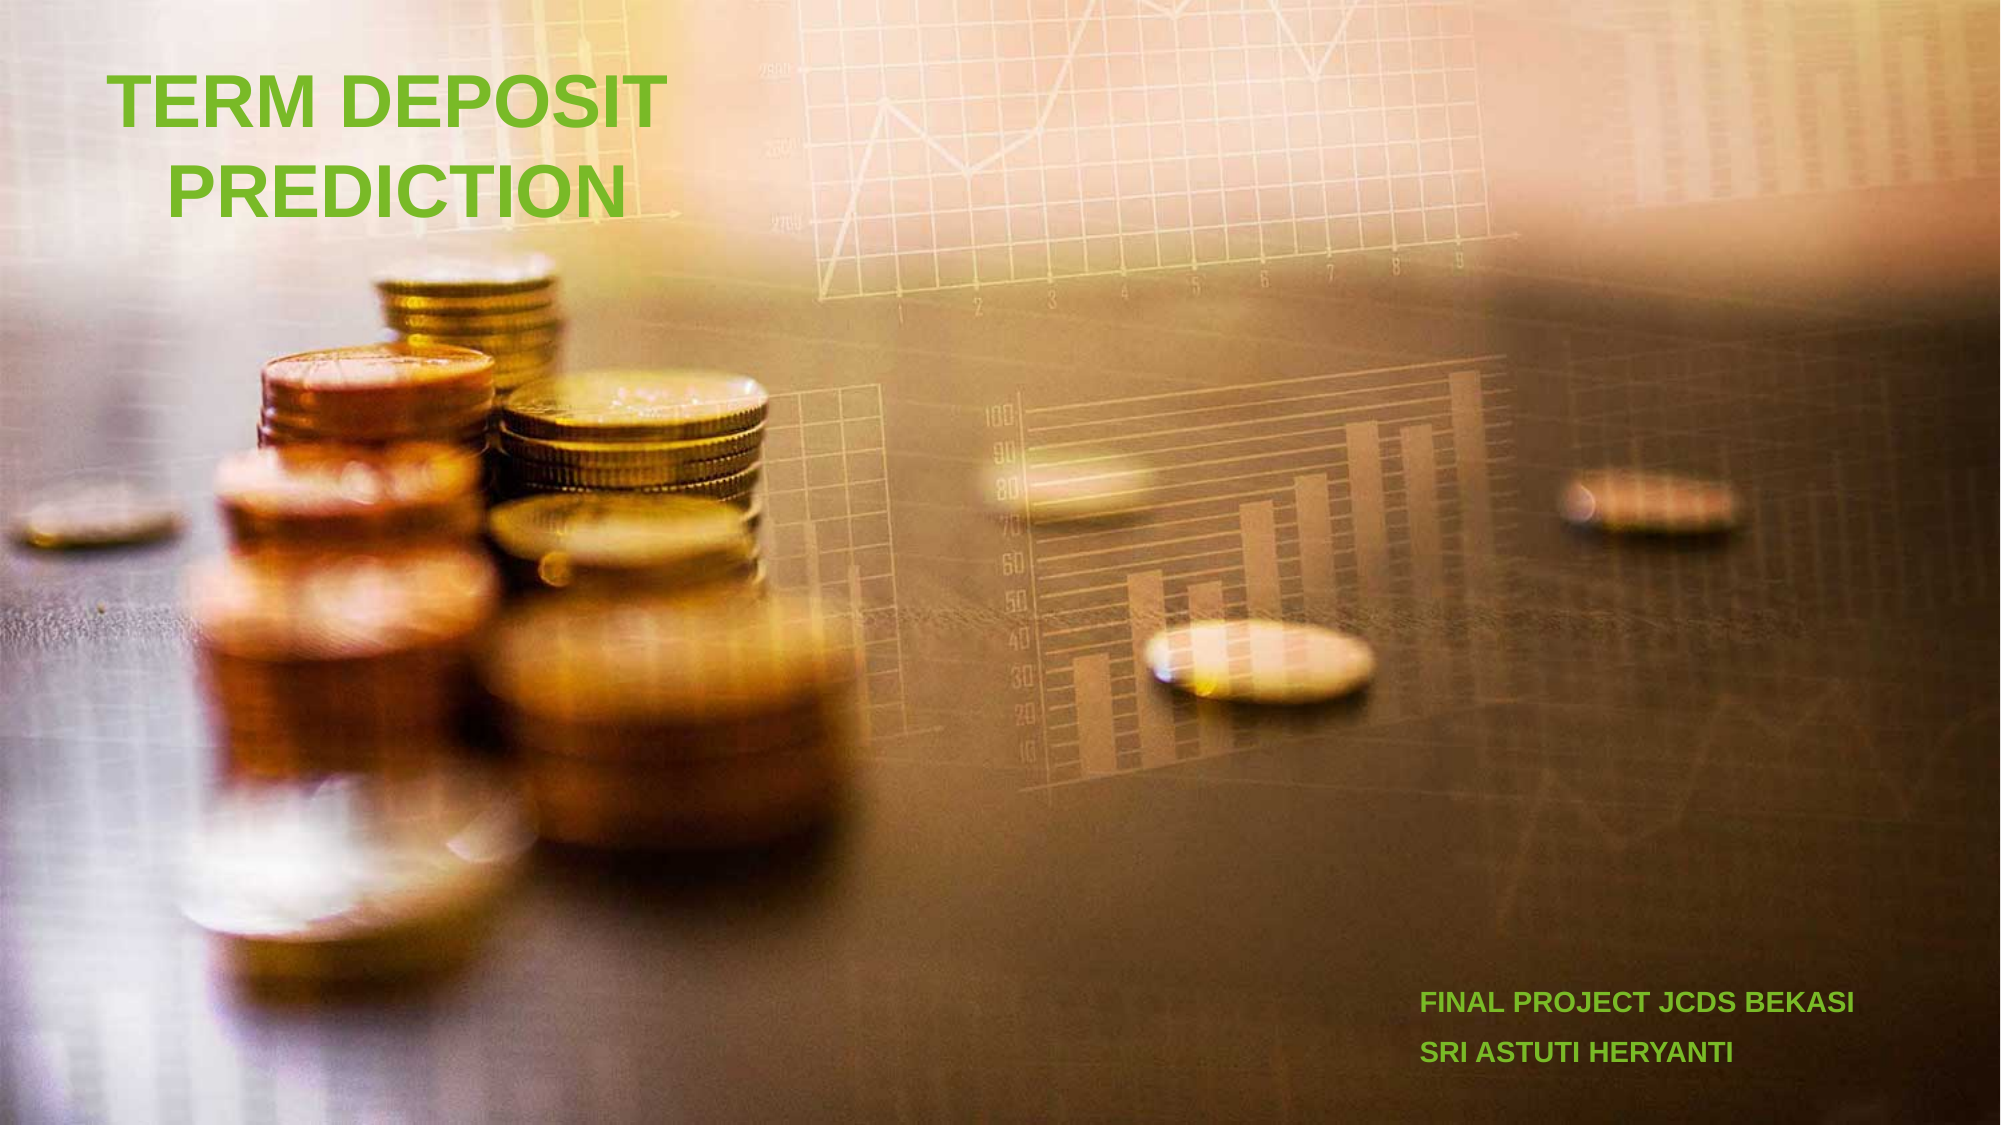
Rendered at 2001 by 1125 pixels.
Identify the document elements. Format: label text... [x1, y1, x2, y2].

text_box TERM DEPOSIT PREDICTION [90, 52, 681, 234]
picture [0, 0, 2001, 1125]
text_box FINAL PROJECT JCDS BEKASI [1401, 975, 1923, 1026]
text_box SRI ASTUTI HERYANTI [1401, 1026, 1923, 1076]
